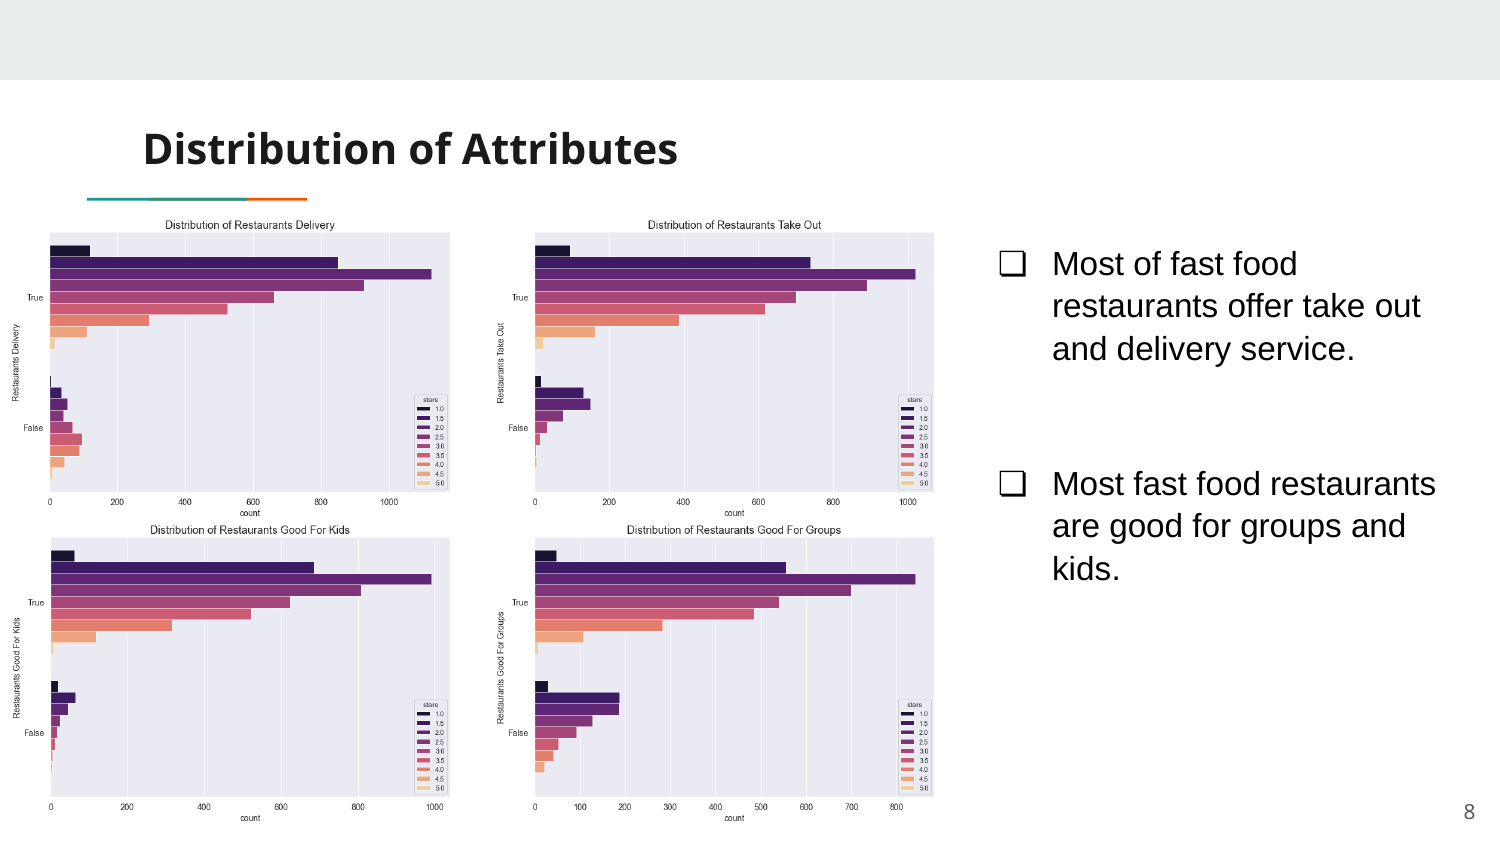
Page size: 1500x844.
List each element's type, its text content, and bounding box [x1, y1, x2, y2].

picture [8, 216, 454, 826]
list Most of fast food restaurants offer take out and delivery service. Most fast food restaurants are good for groups and kids. [962, 224, 1474, 814]
title Distribution of Attributes [127, 104, 1389, 192]
slide_number ‹#› [1400, 779, 1491, 844]
picture [492, 216, 938, 826]
